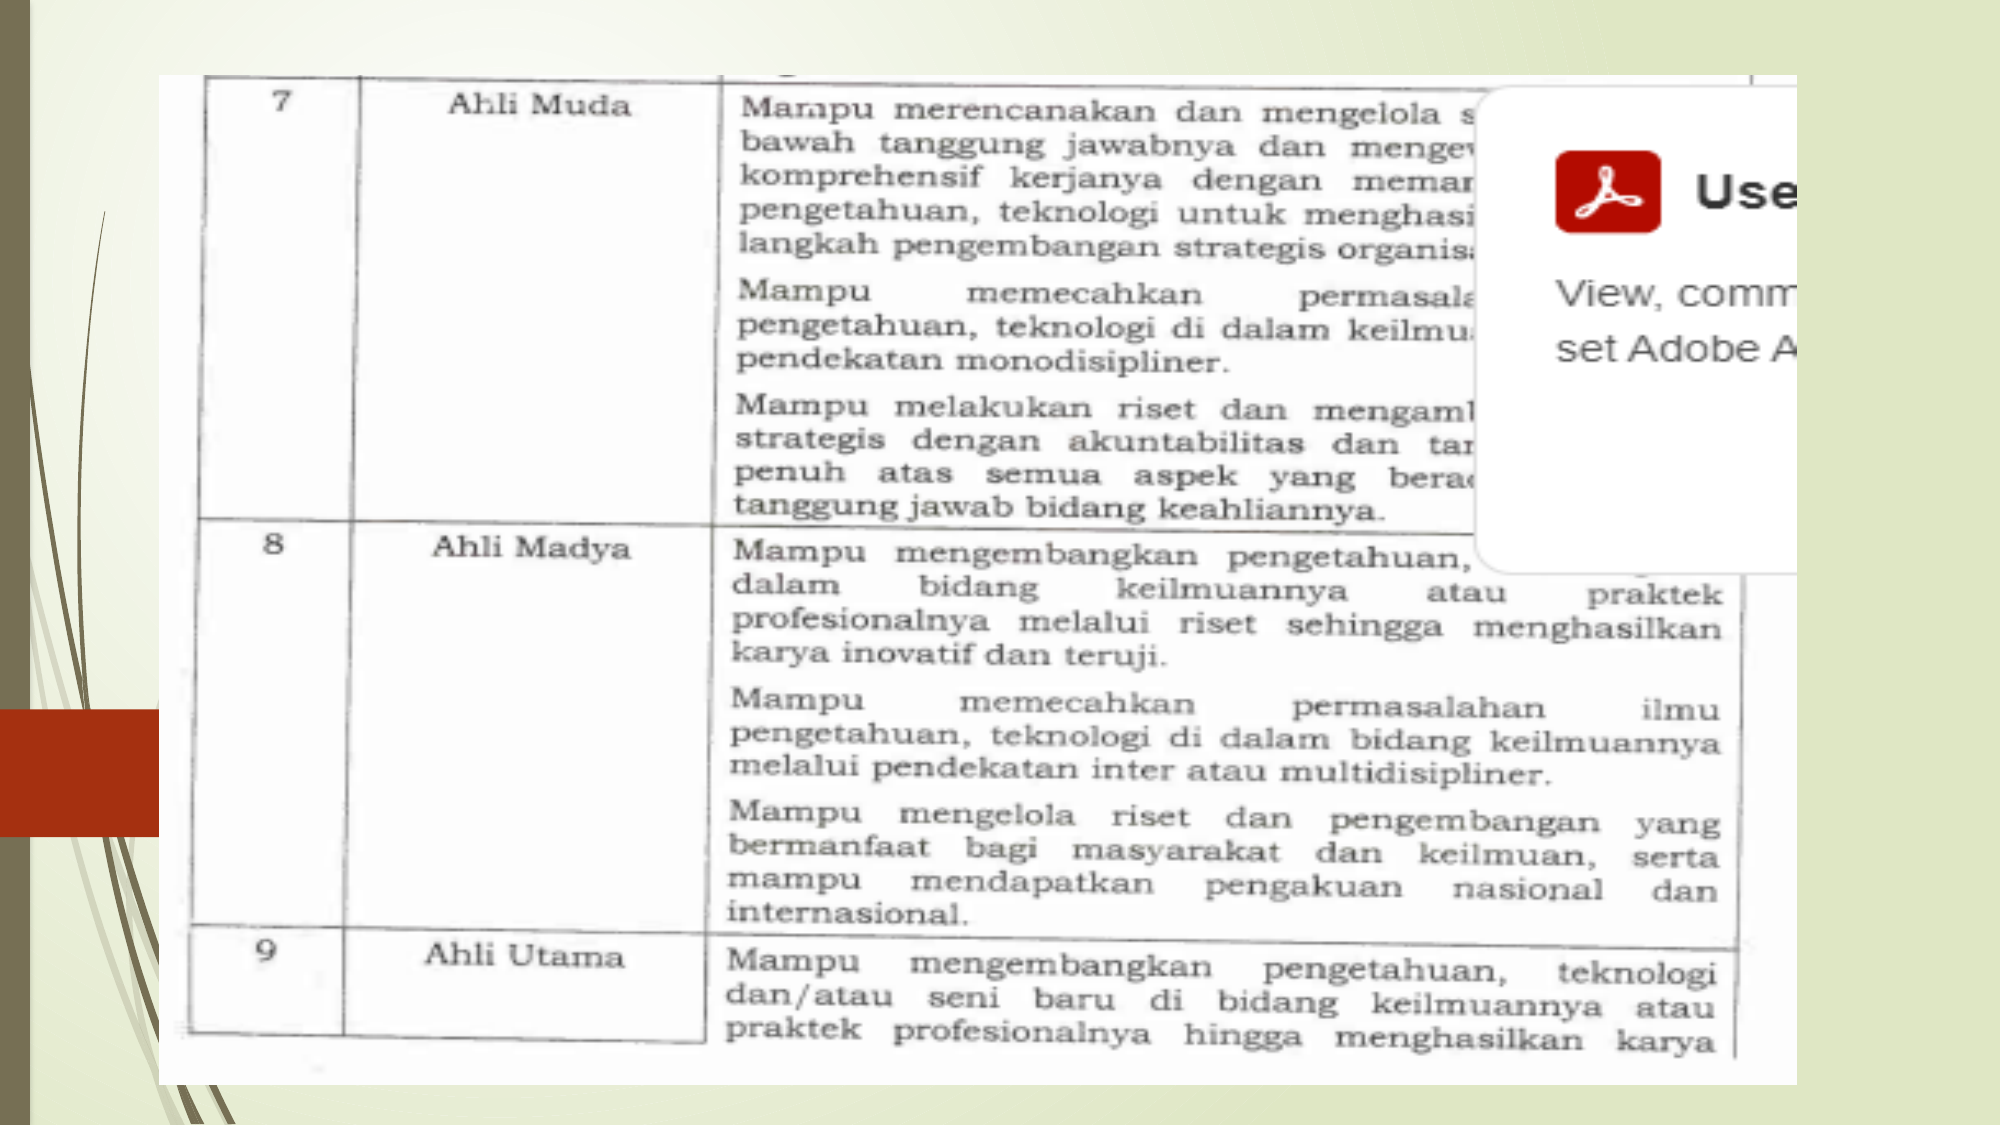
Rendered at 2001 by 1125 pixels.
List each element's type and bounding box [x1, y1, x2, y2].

picture [159, 75, 1797, 1085]
